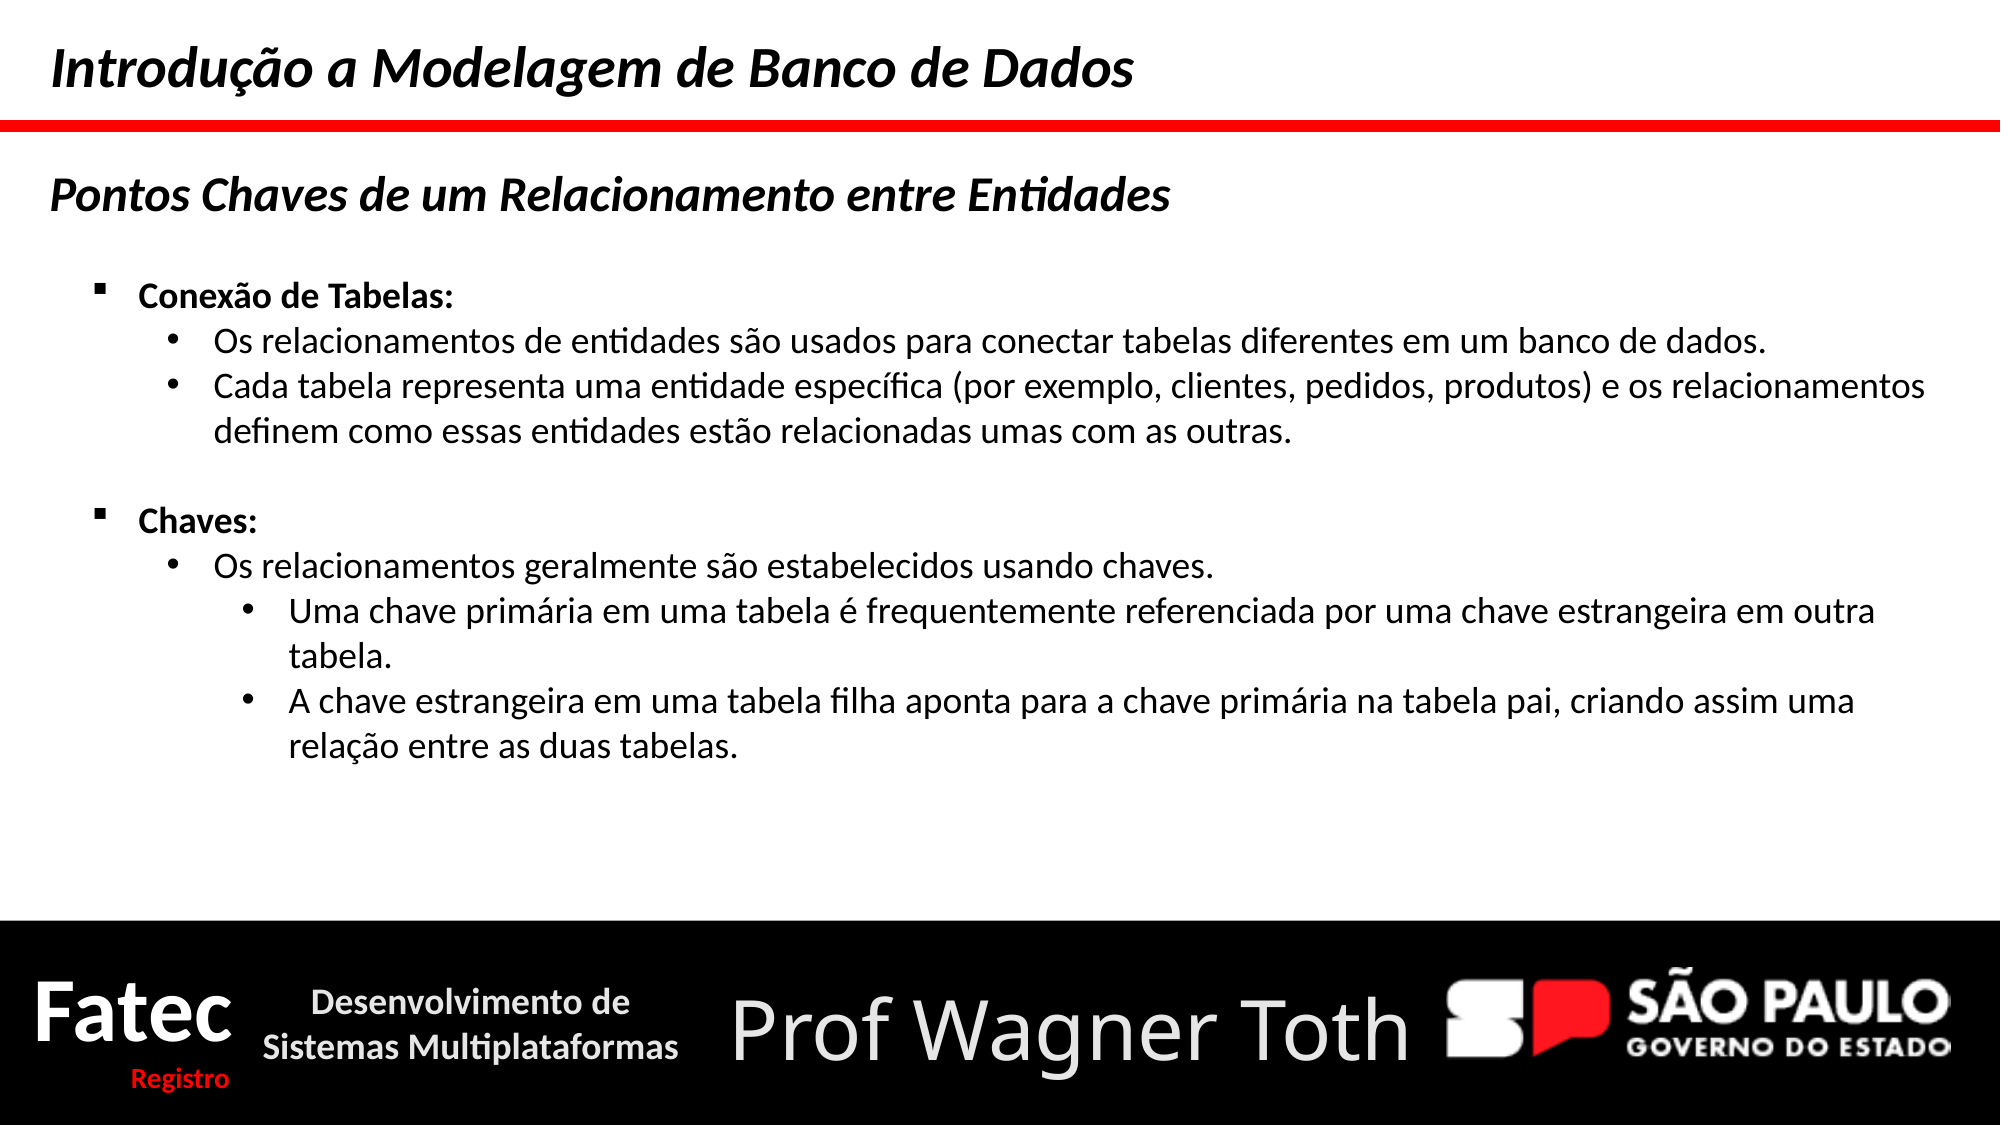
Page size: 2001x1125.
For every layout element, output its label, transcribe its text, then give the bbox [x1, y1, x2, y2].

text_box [0, 920, 2000, 1125]
text_box Introdução a Modelagem de Banco de Dados [35, 21, 1151, 107]
text_box Conexão de Tabelas: Os relacionamentos de entidades são usados para conectar tabelas diferentes em um banco de dados. Cada tabela representa uma entidade específica (por exemplo, clientes, pedidos, produtos) e os relacionamentos definem como essas entidades estão relacionadas umas com as outras. Chaves: Os relacionamentos geralmente são estabelecidos usando chaves. Uma chave primária em uma tabela é frequentemente referenciada por uma chave estrangeira em outra tabela. A chave estrangeira em uma tabela filha aponta para a chave primária na tabela pai, criando assim uma relação entre as duas tabelas. [76, 263, 1951, 774]
text_box Pontos Chaves de um Relacionamento entre Entidades [34, 153, 1187, 229]
